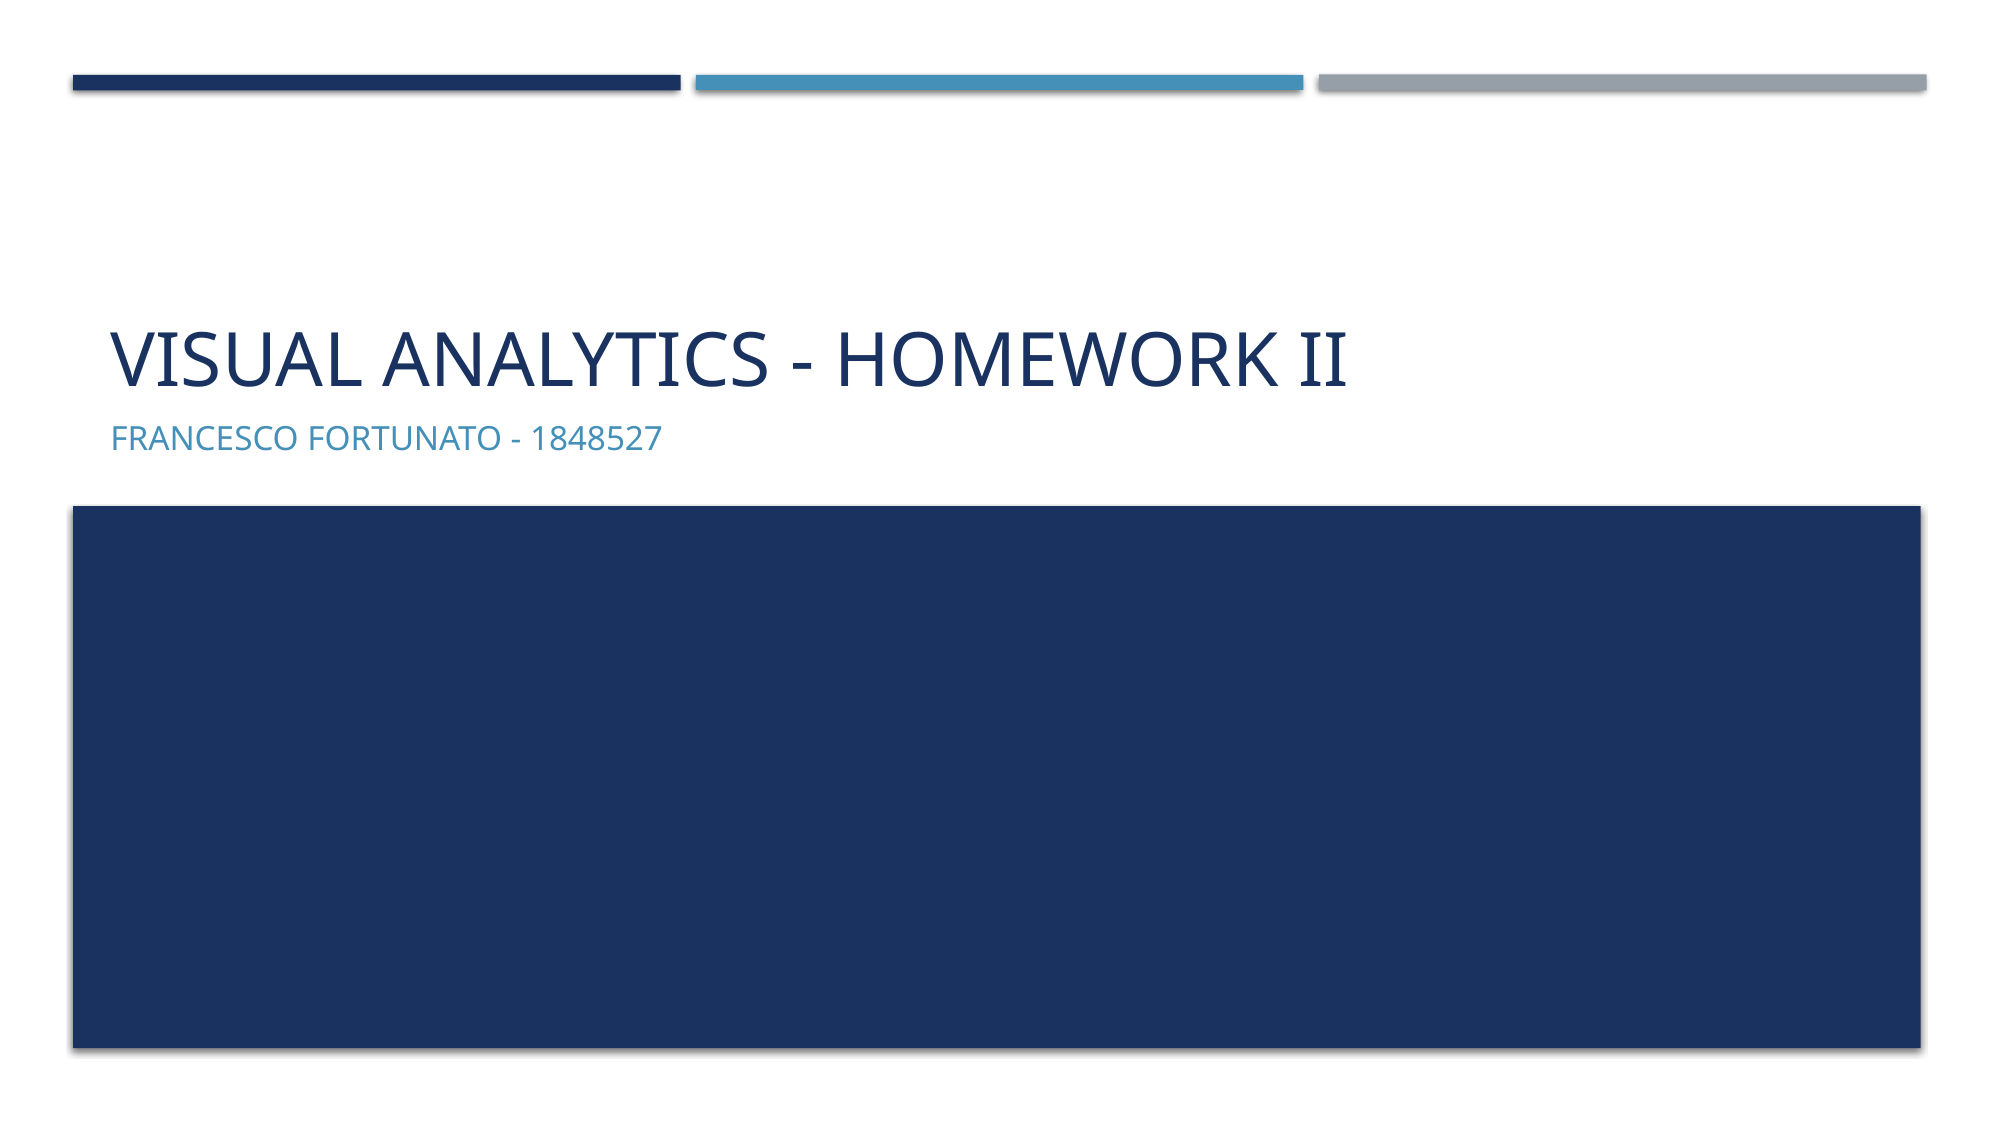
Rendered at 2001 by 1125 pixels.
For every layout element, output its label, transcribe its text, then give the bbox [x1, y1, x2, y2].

title Visual analytics - Homework II [95, 167, 1899, 409]
subtitle Francesco fortunato - 1848527 [95, 409, 1899, 507]
